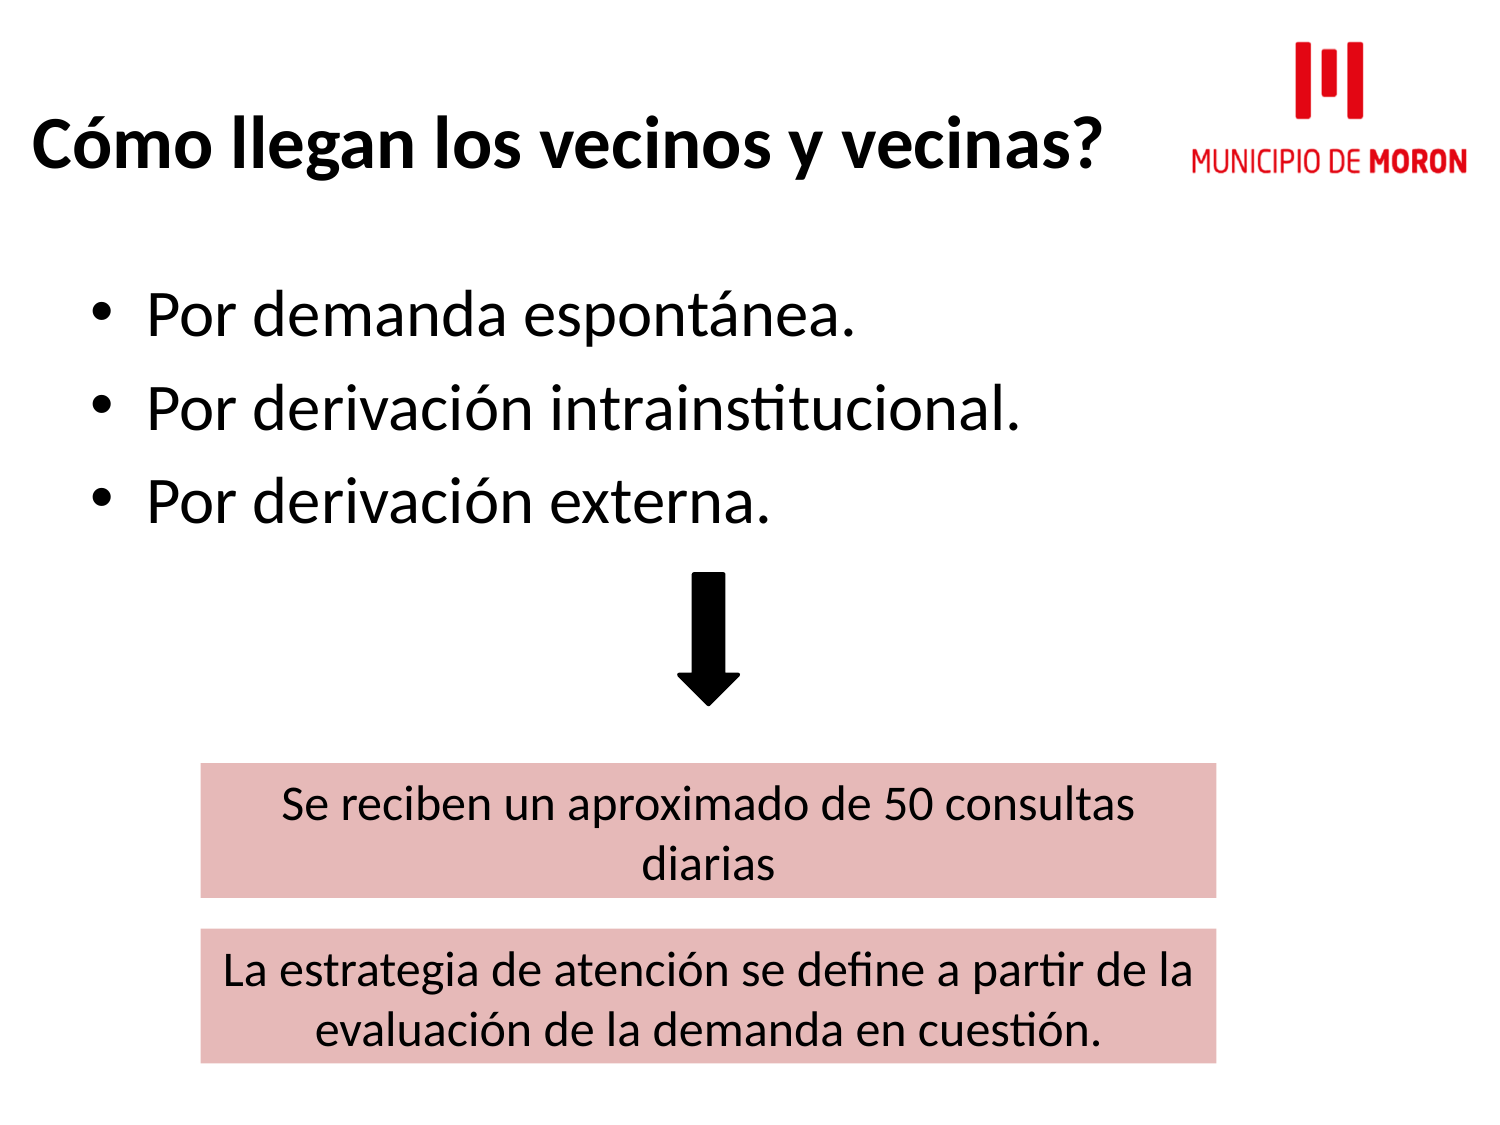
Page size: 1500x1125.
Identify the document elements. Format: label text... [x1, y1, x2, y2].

picture [1186, 30, 1471, 185]
title Cómo llegan los vecinos y vecinas? [17, 45, 1368, 233]
text_box [677, 572, 741, 707]
list Por demanda espontánea. Por derivación intrainstitucional. Por derivación externa. [75, 262, 1425, 610]
text_box Se reciben un aproximado de 50 consultas diarias [200, 763, 1217, 898]
text_box La estrategia de atención se define a partir de la evaluación de la demanda en cuestión. [200, 928, 1217, 1064]
